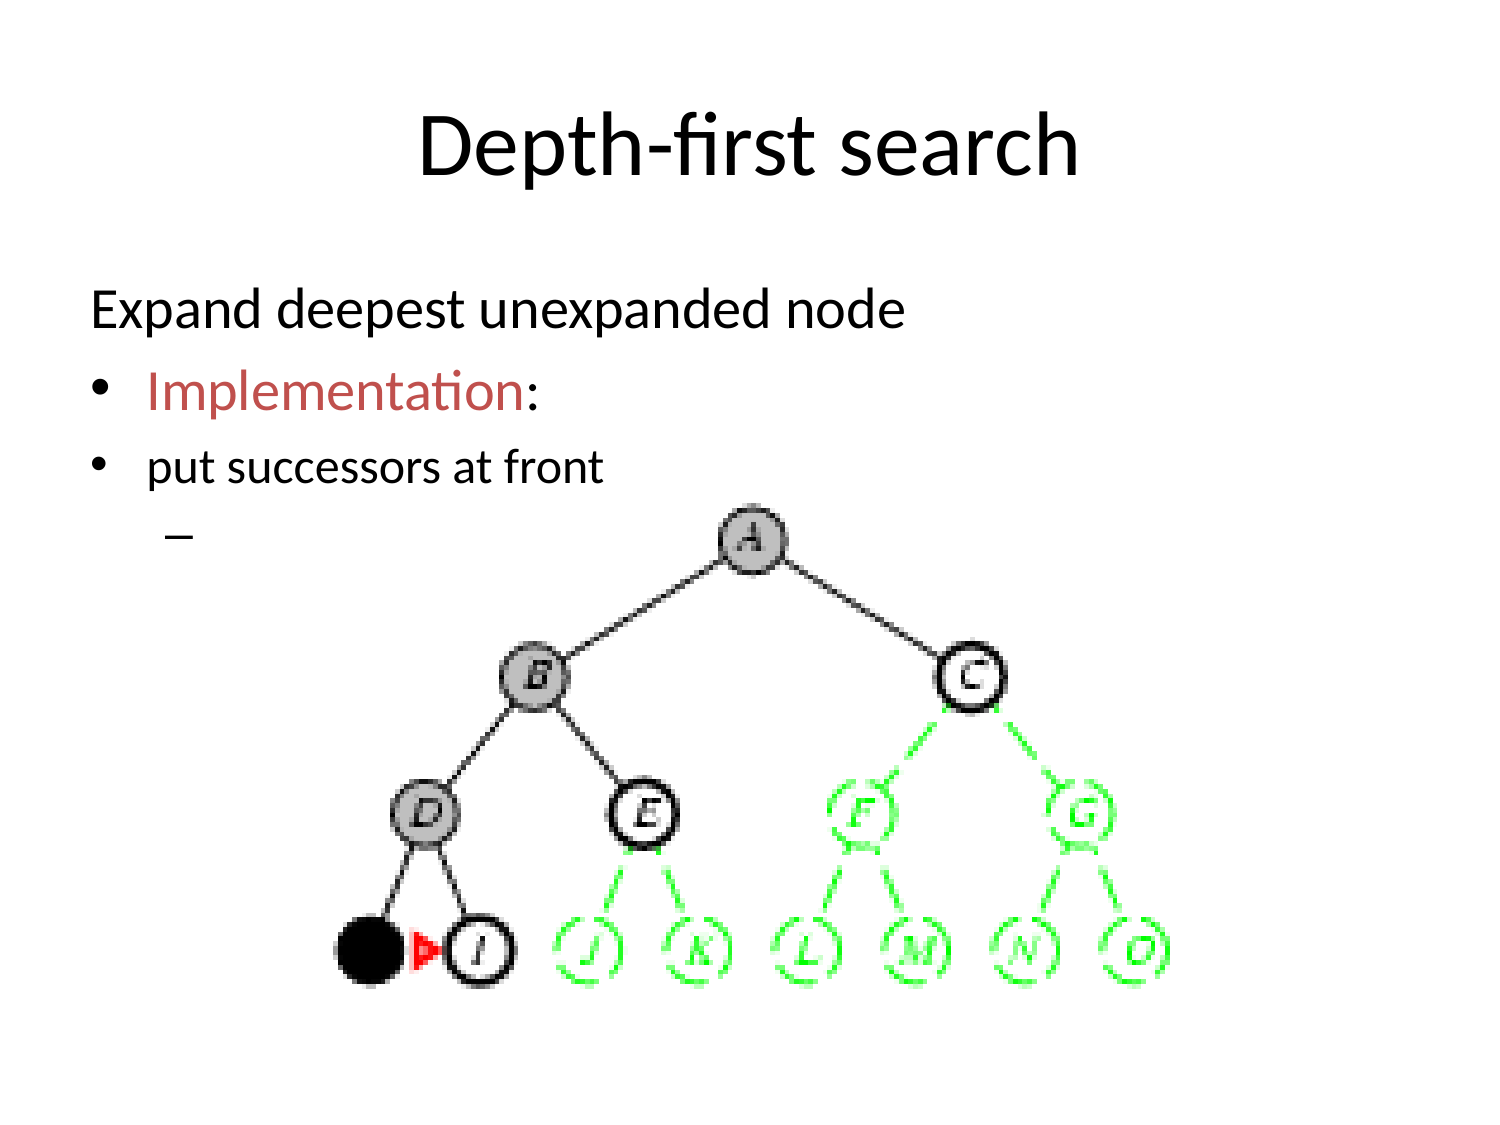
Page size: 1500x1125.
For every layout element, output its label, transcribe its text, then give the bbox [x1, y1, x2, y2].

title Depth-first search [75, 45, 1425, 233]
list Expand deepest unexpanded node Implementation: put successors at front [75, 262, 1425, 1005]
picture [324, 499, 1176, 995]
